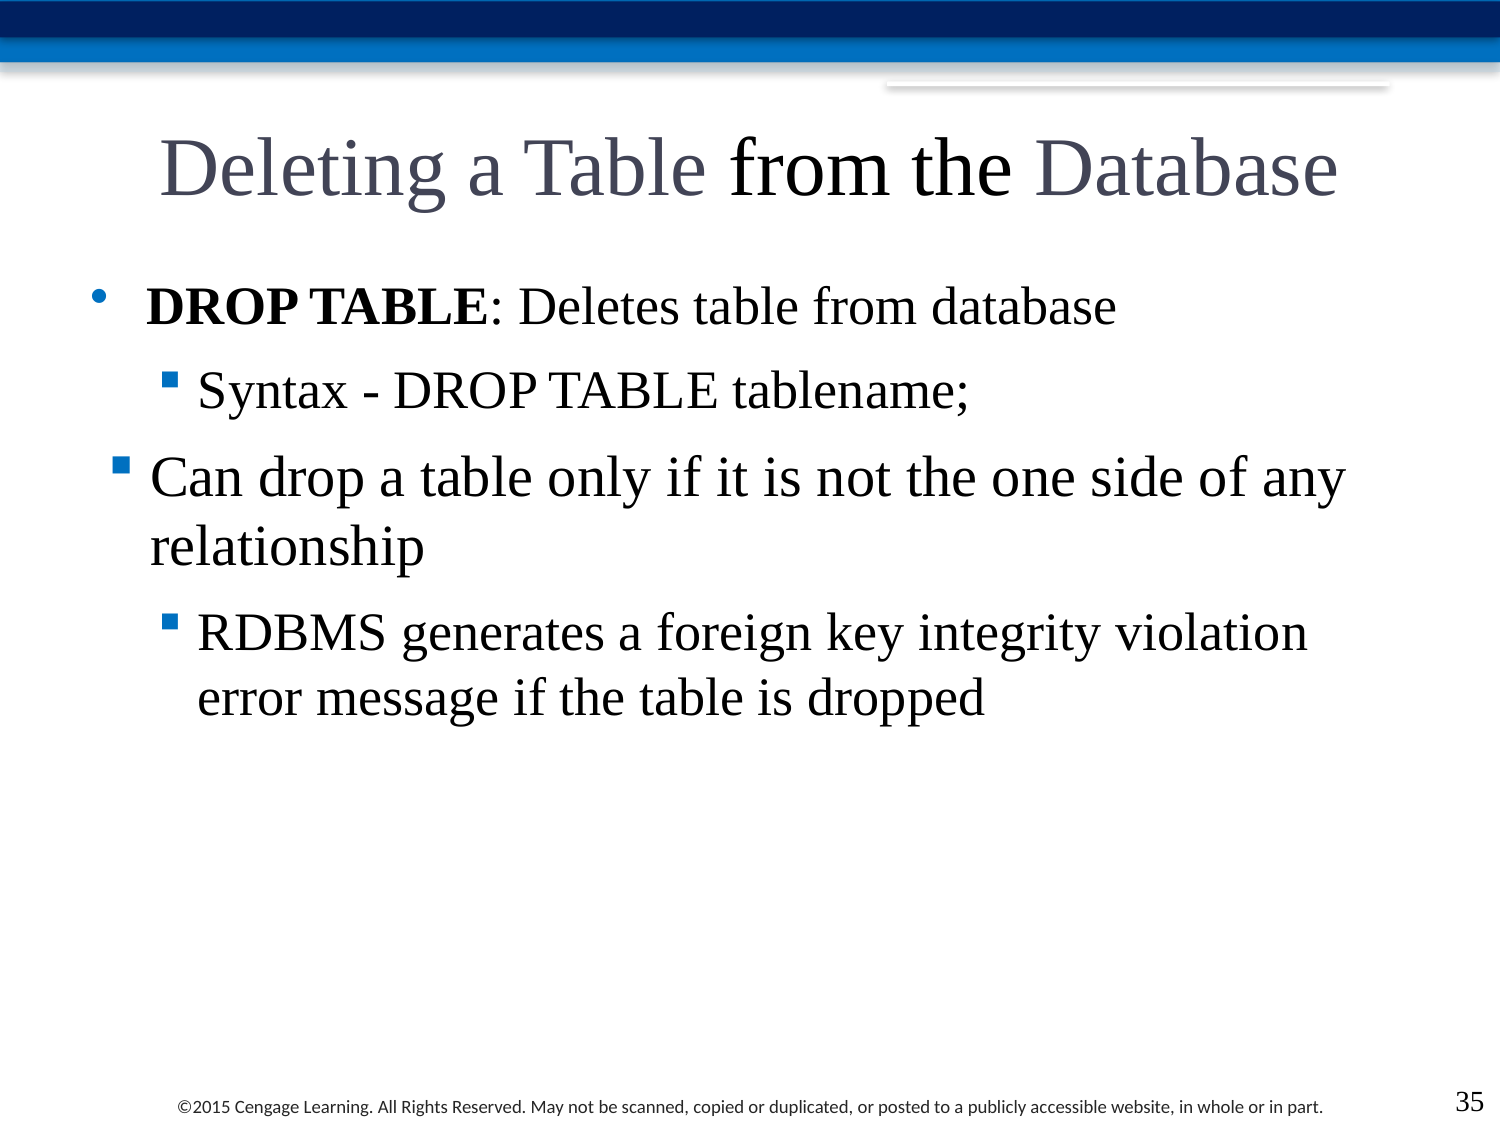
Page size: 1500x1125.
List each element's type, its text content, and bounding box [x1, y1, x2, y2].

title Deleting a Table from the Database [75, 75, 1425, 250]
slide_number 35 [1425, 1074, 1500, 1125]
list DROP TABLE: Deletes table from database Syntax - DROP TABLE tablename; Can drop a table only if it is not the one side of any relationship RDBMS generates a foreign key integrity violation error message if the table is dropped [75, 262, 1425, 1066]
